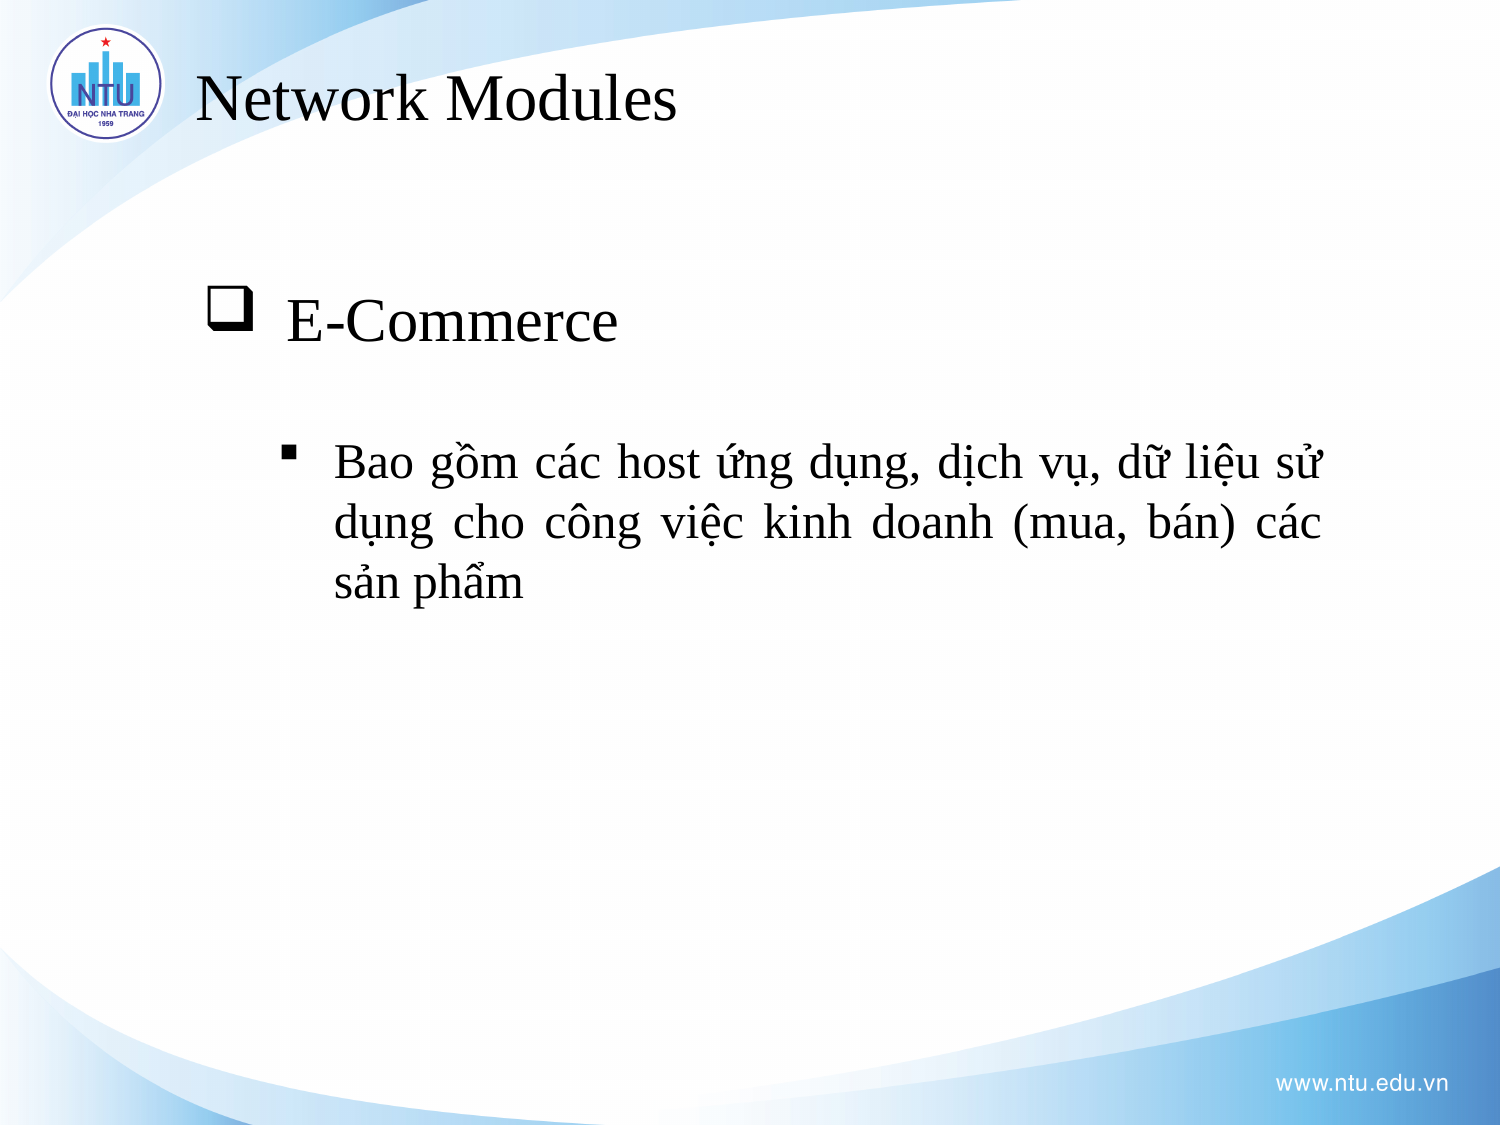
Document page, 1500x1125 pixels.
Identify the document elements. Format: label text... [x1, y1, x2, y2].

text_box E-Commerce Bao gồm các host ứng dụng, dịch vụ, dữ liệu sử dụng cho công việc kinh doanh (mua, bán) các sản phẩm [187, 271, 1338, 617]
text_box Network Modules [0, 0, 1075, 188]
picture [0, 0, 1500, 1125]
